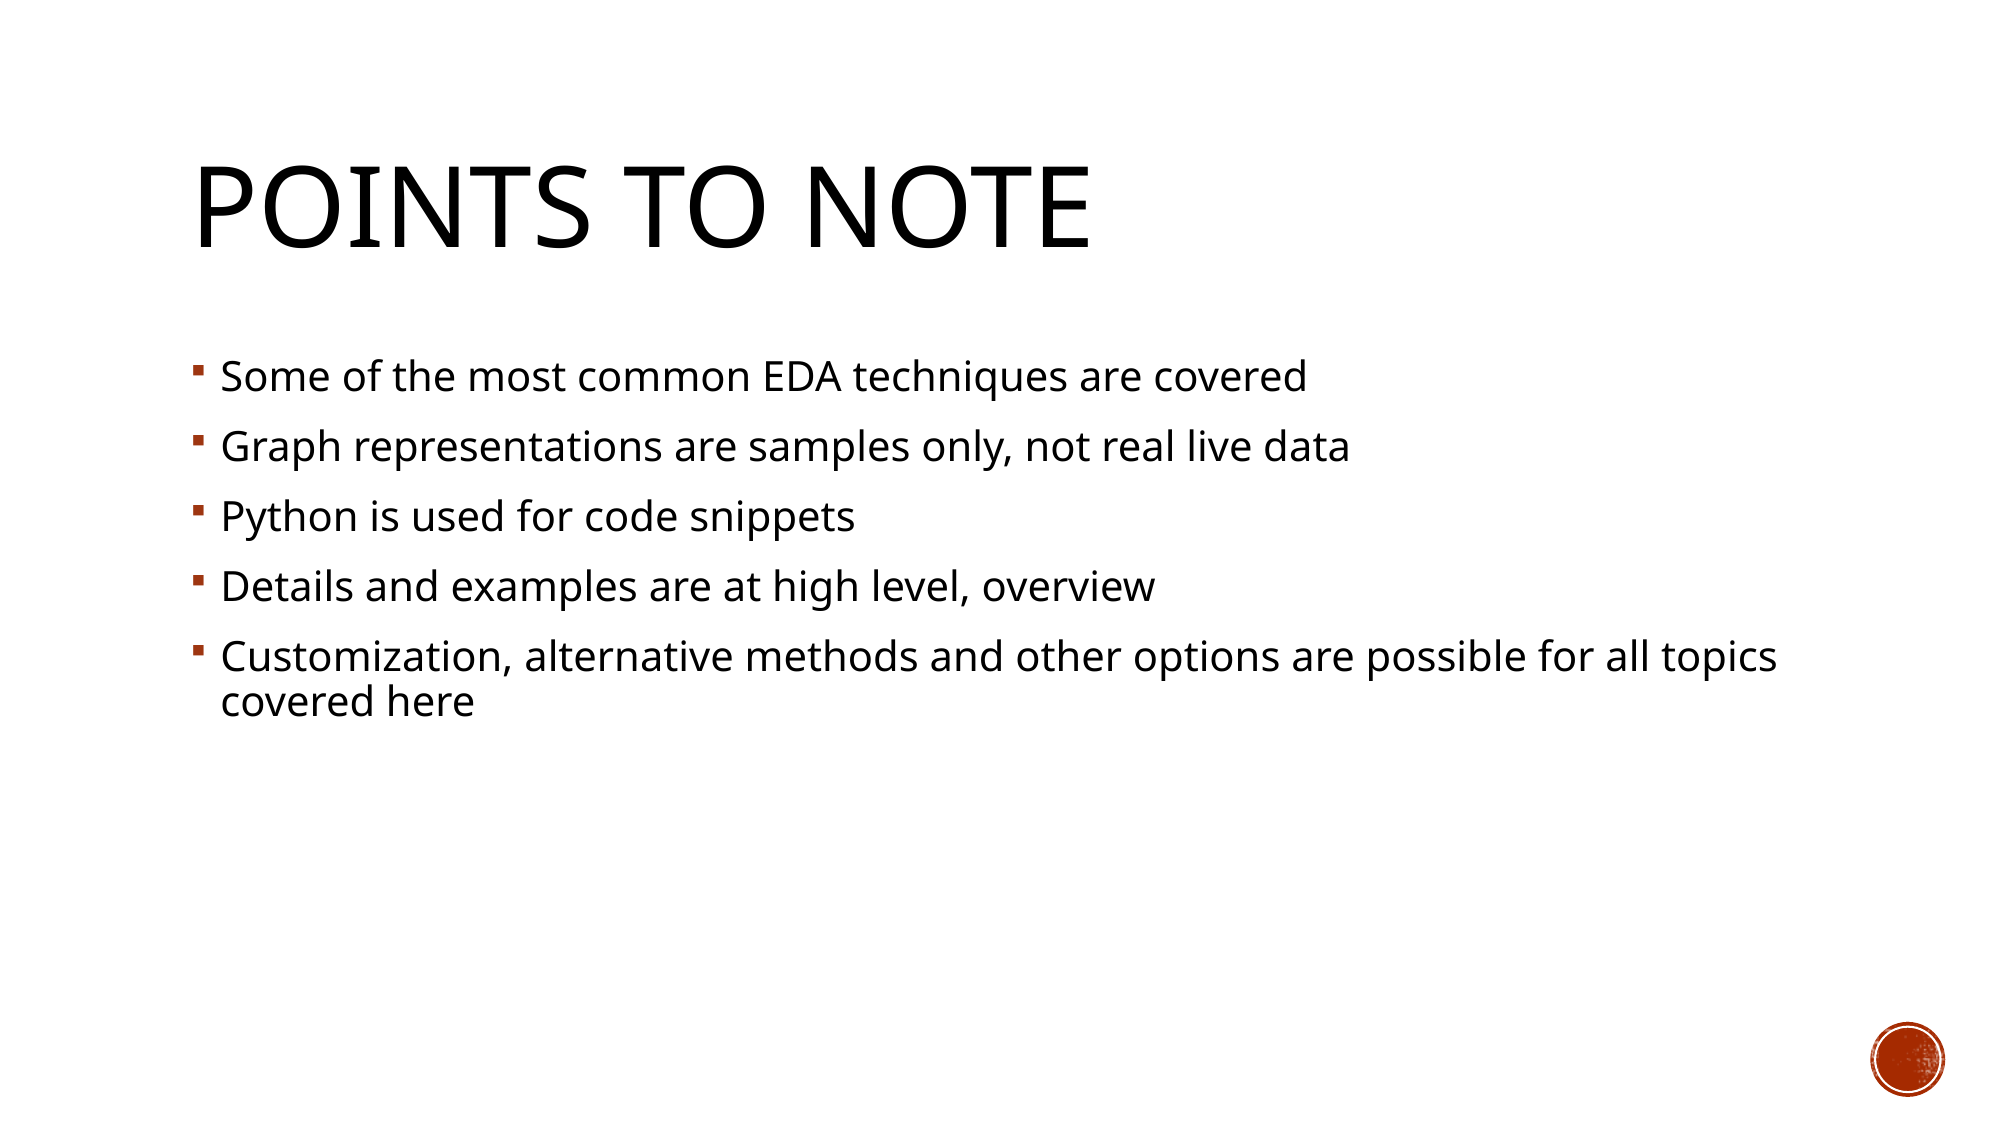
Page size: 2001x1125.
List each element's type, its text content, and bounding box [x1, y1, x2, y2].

list Some of the most common EDA techniques are covered Graph representations are samples only, not real live data Python is used for code snippets Details and examples are at high level, overview Customization, alternative methods and other options are possible for all topics covered here [175, 348, 1826, 1013]
title Points to note [175, 79, 1826, 344]
